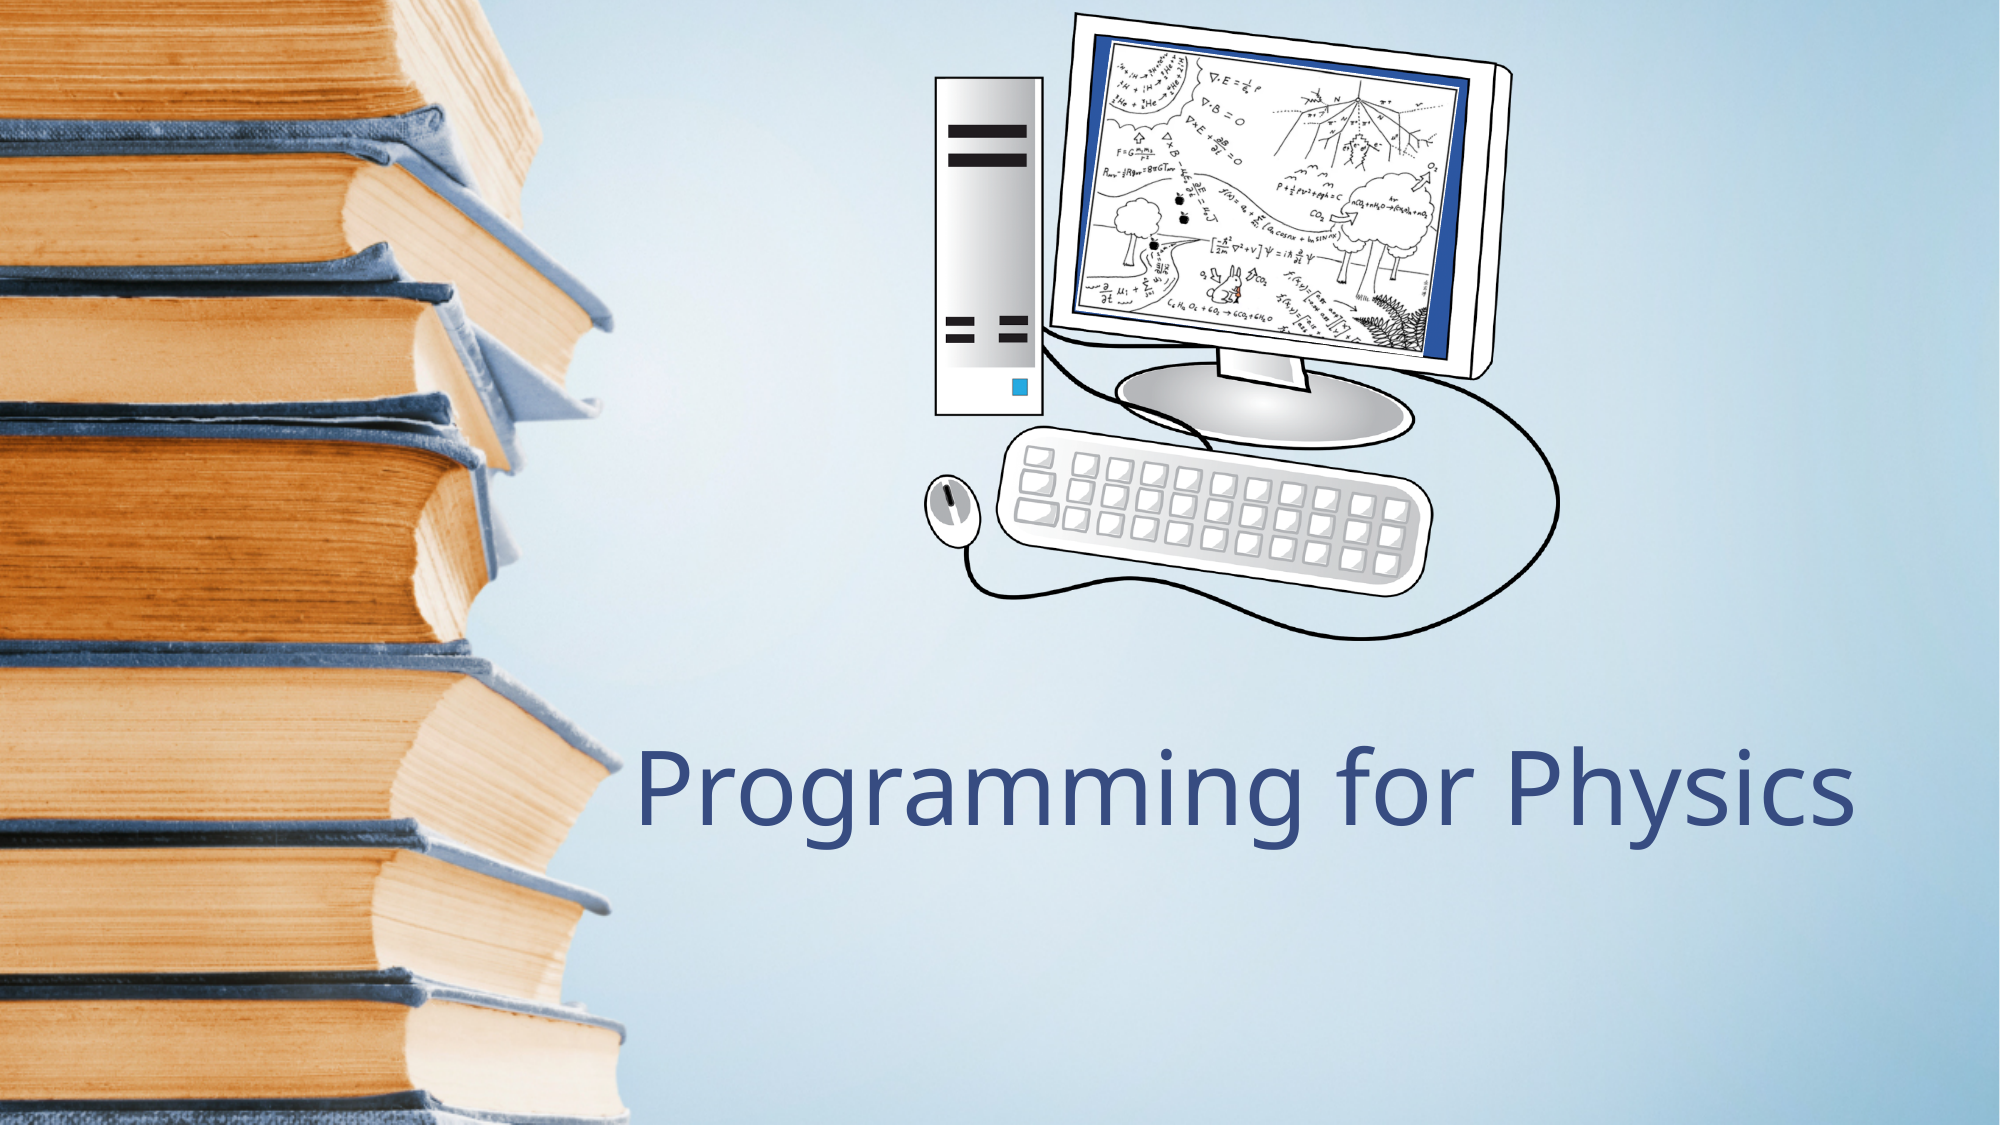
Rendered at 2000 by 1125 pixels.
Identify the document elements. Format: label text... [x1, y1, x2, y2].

title Programming for Physics [612, 685, 1975, 861]
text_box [924, 12, 1560, 641]
picture [0, 0, 2000, 1125]
